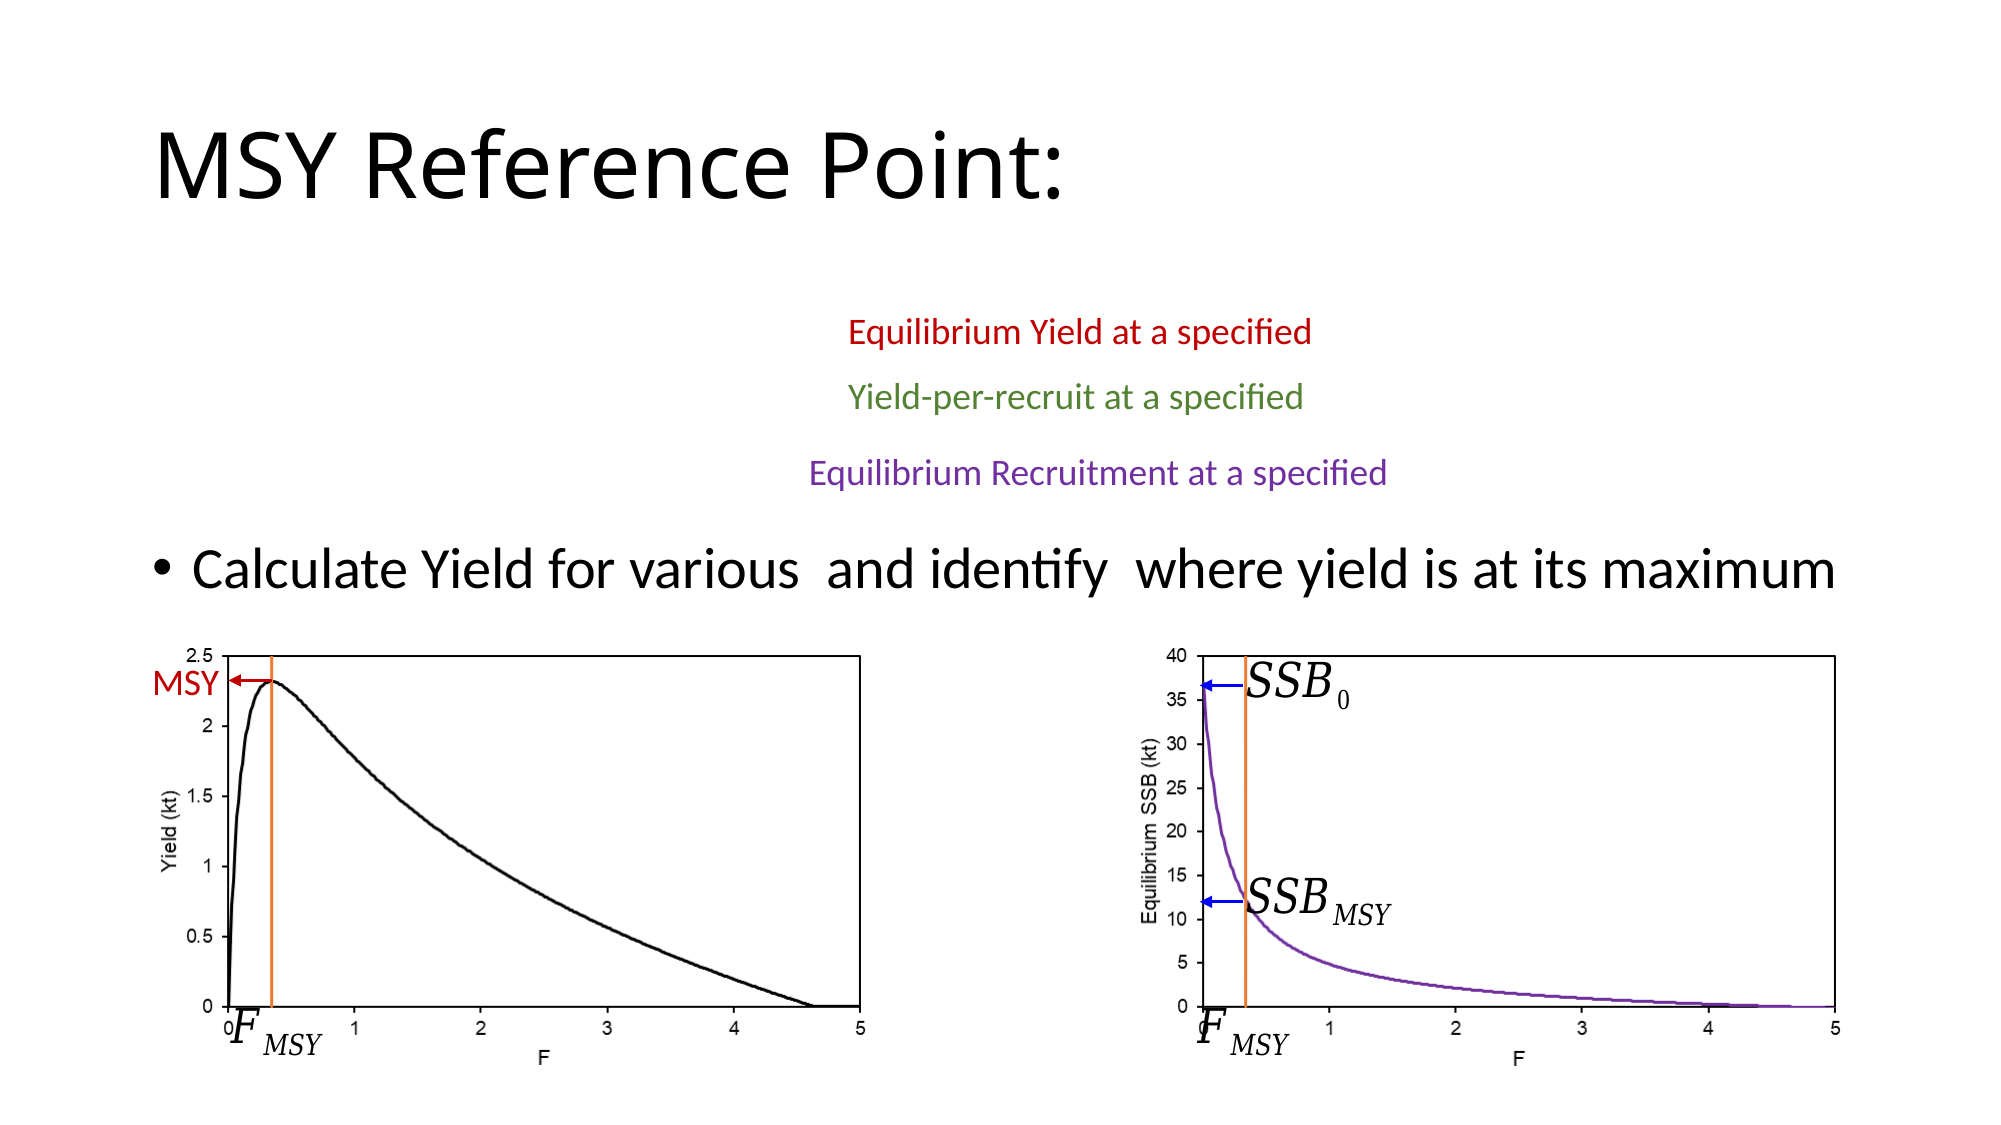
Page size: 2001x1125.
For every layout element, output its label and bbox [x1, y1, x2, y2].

picture [137, 638, 888, 1084]
picture [1112, 638, 1863, 1084]
